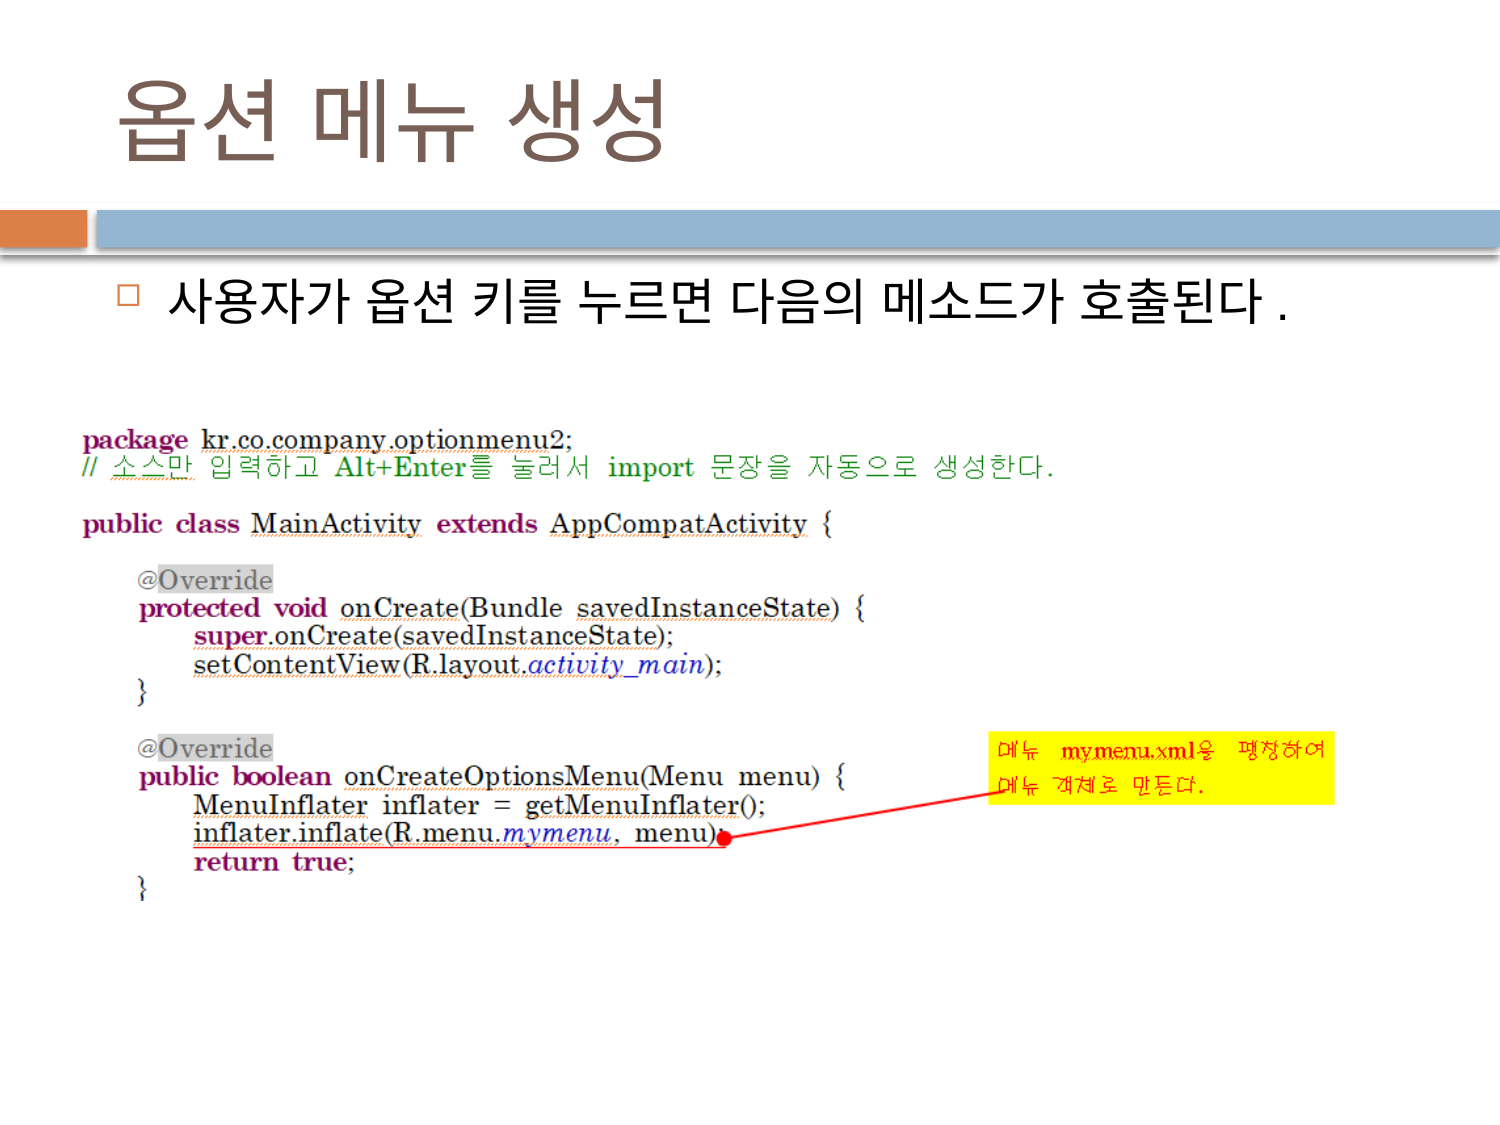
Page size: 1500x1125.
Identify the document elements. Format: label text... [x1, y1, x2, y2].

picture [52, 408, 1348, 901]
title 옵션 메뉴 생성 [100, 37, 1438, 200]
list 사용자가 옵션 키를 누르면 다음의 메소드가 호출된다. [100, 262, 1438, 1000]
